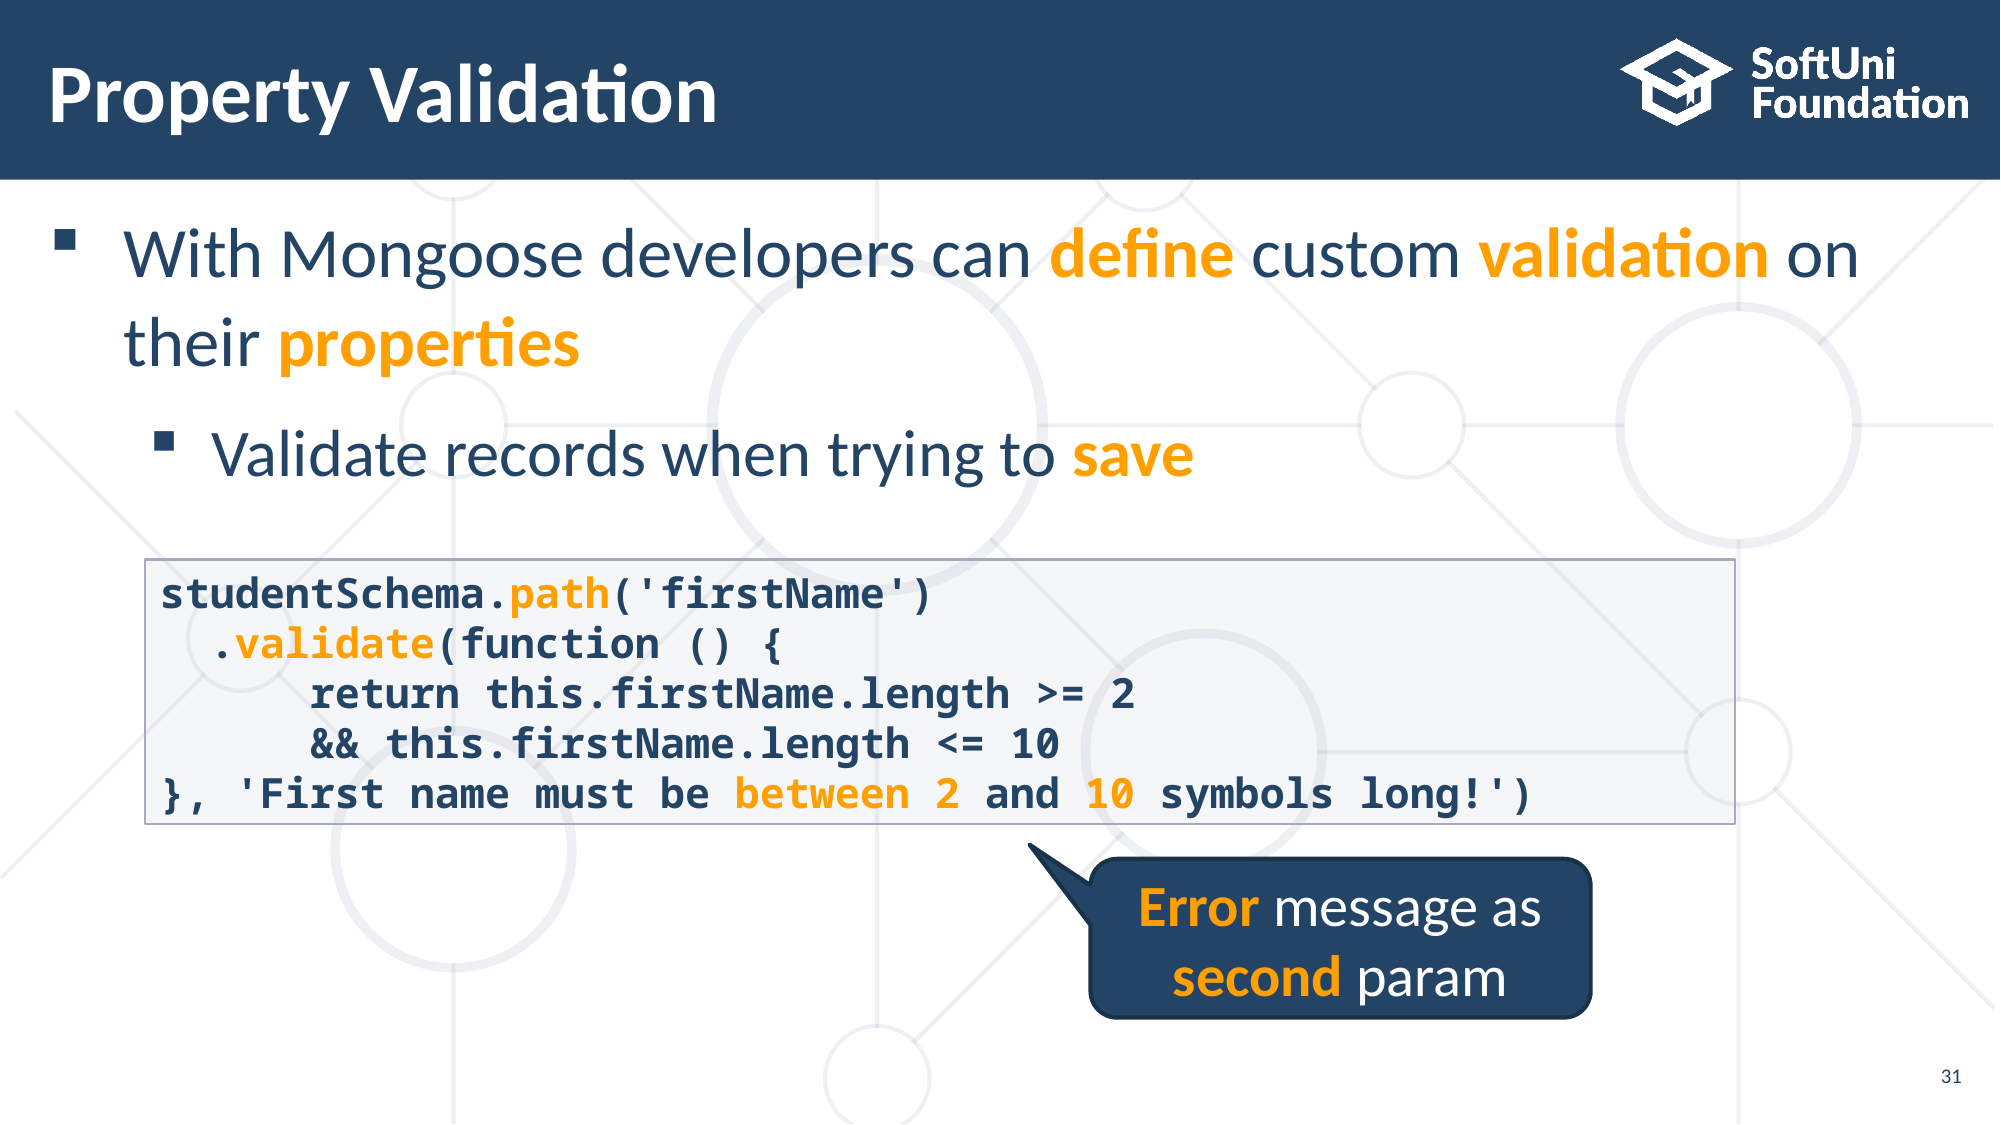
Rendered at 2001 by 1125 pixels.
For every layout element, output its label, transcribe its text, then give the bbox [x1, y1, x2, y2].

list With Mongoose developers can define custom validation on their properties Validate records when trying to save [31, 196, 1970, 1050]
title Property Validation [31, 16, 1591, 162]
slide_number 31 [1897, 1049, 1968, 1101]
picture [1619, 38, 1968, 126]
text_box studentSchema.path('firstName') .validate(function () { return this.firstName.length >= 2 && this.firstName.length <= 10 }, 'First name must be between 2 and 10 symbols long!') [145, 559, 1735, 825]
text_box Error message as second param [1027, 842, 1593, 1020]
